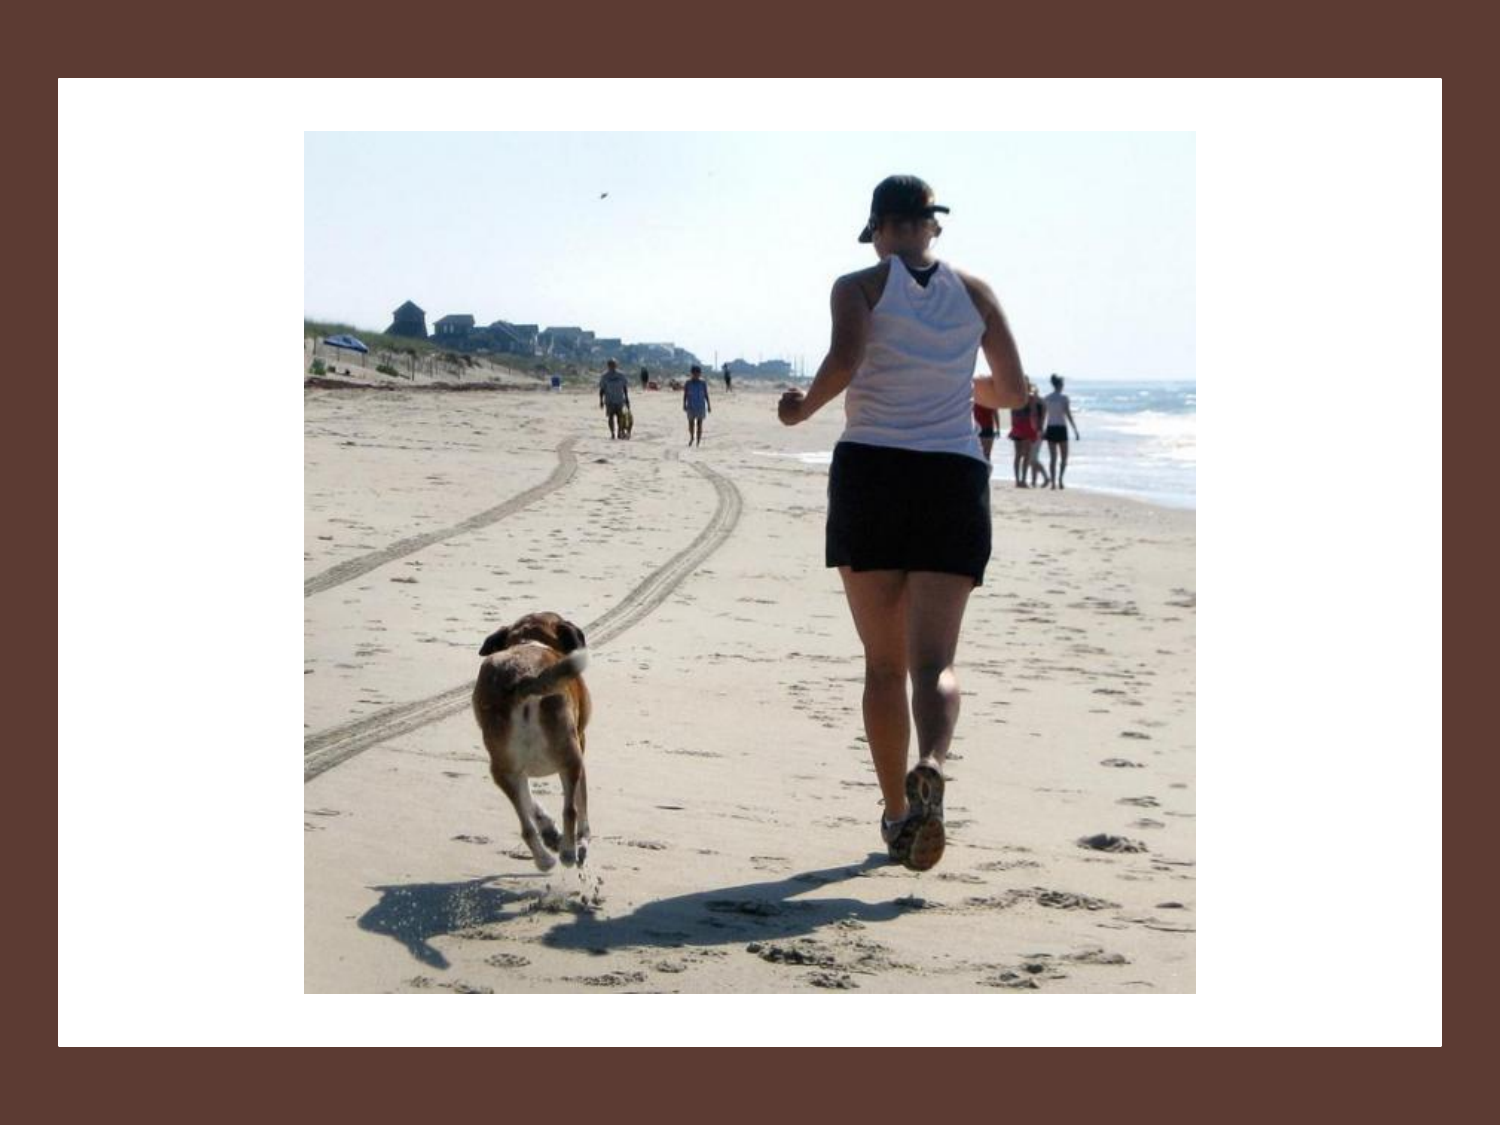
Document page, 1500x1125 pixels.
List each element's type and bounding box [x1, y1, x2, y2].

picture [304, 131, 1196, 994]
text_box [58, 78, 1442, 1047]
text_box [0, 0, 1500, 1125]
